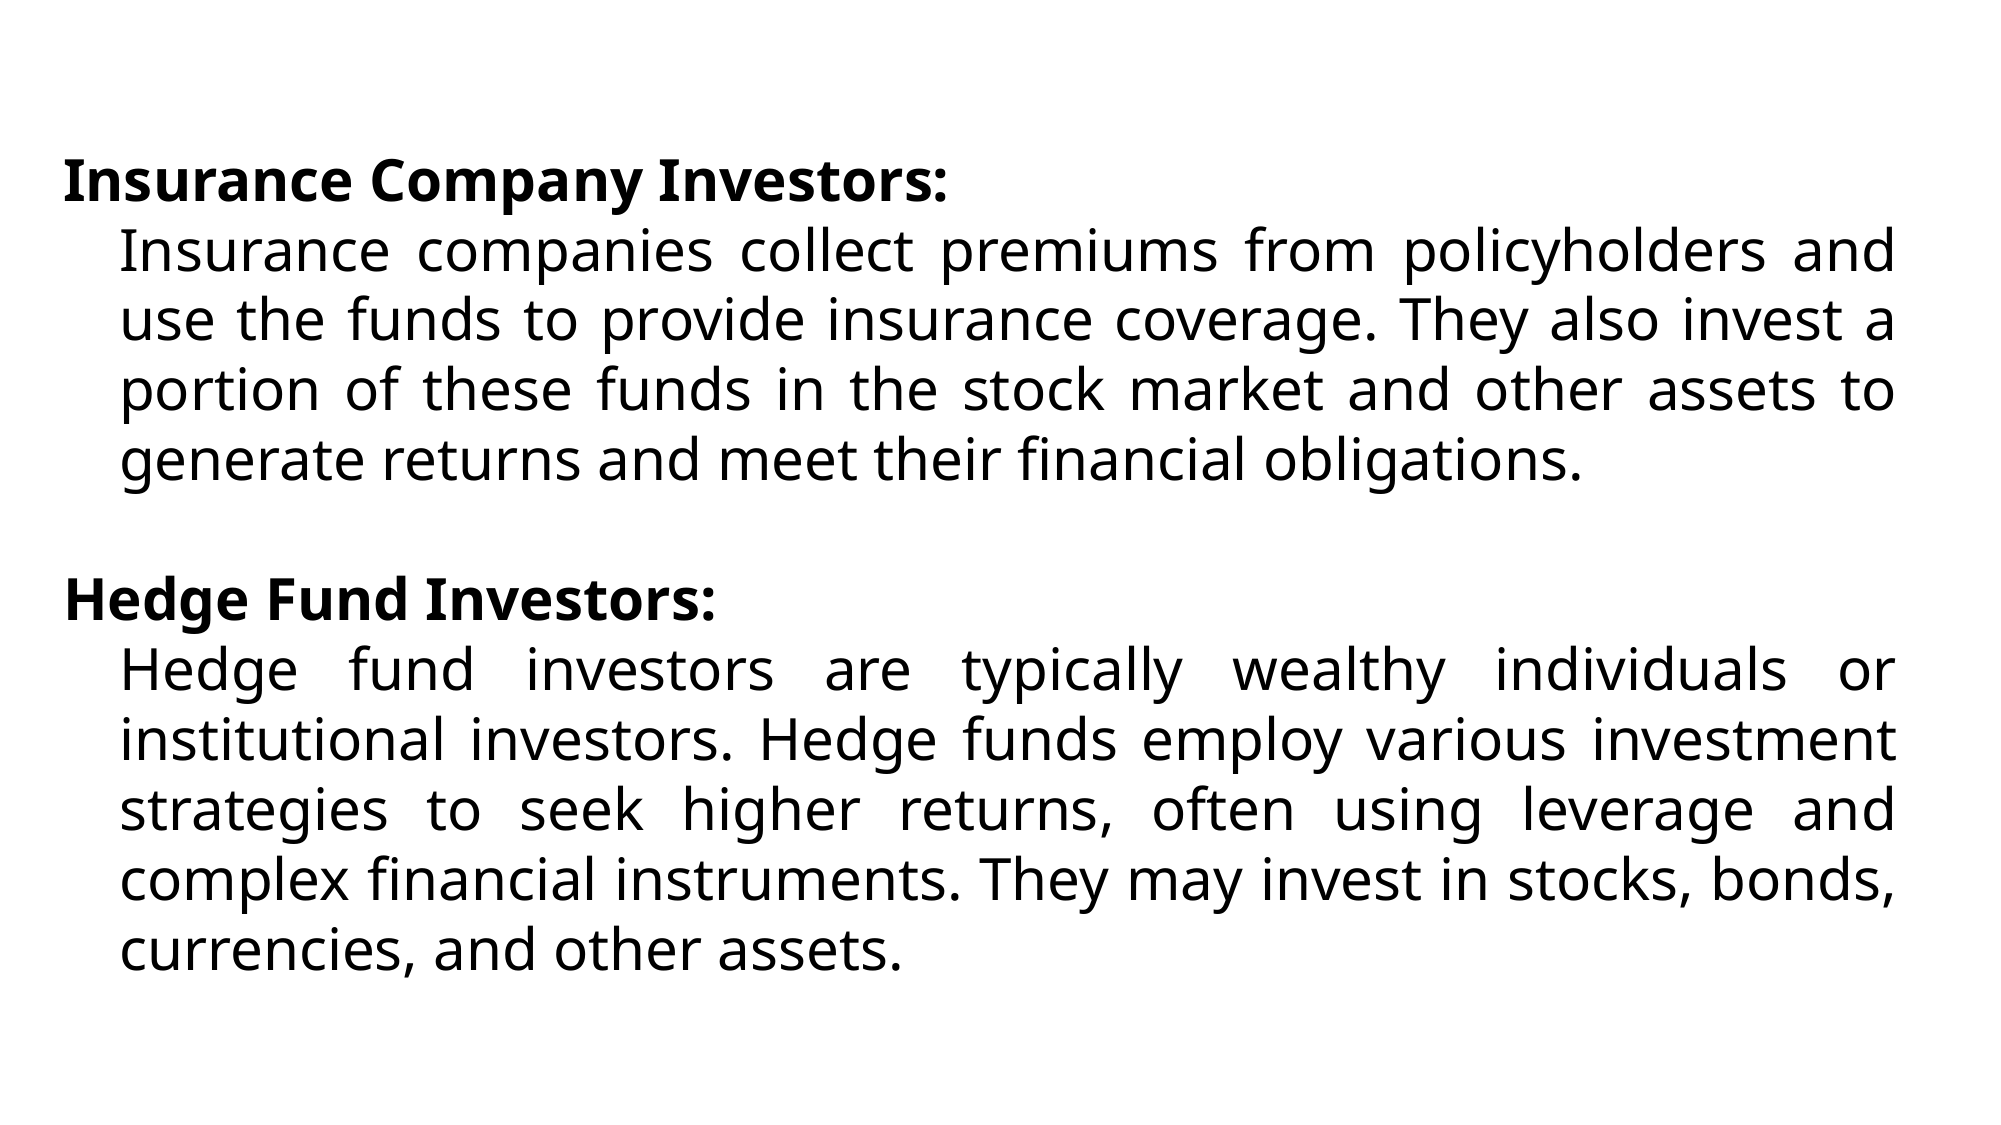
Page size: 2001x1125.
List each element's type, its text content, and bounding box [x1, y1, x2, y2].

text_box Insurance Company Investors: Insurance companies collect premiums from policyholders and use the funds to provide insurance coverage. They also invest a portion of these funds in the stock market and other assets to generate returns and meet their financial obligations. Hedge Fund Investors: Hedge fund investors are typically wealthy individuals or institutional investors. Hedge funds employ various investment strategies to seek higher returns, often using leverage and complex financial instruments. They may invest in stocks, bonds, currencies, and other assets. [48, 135, 1913, 990]
